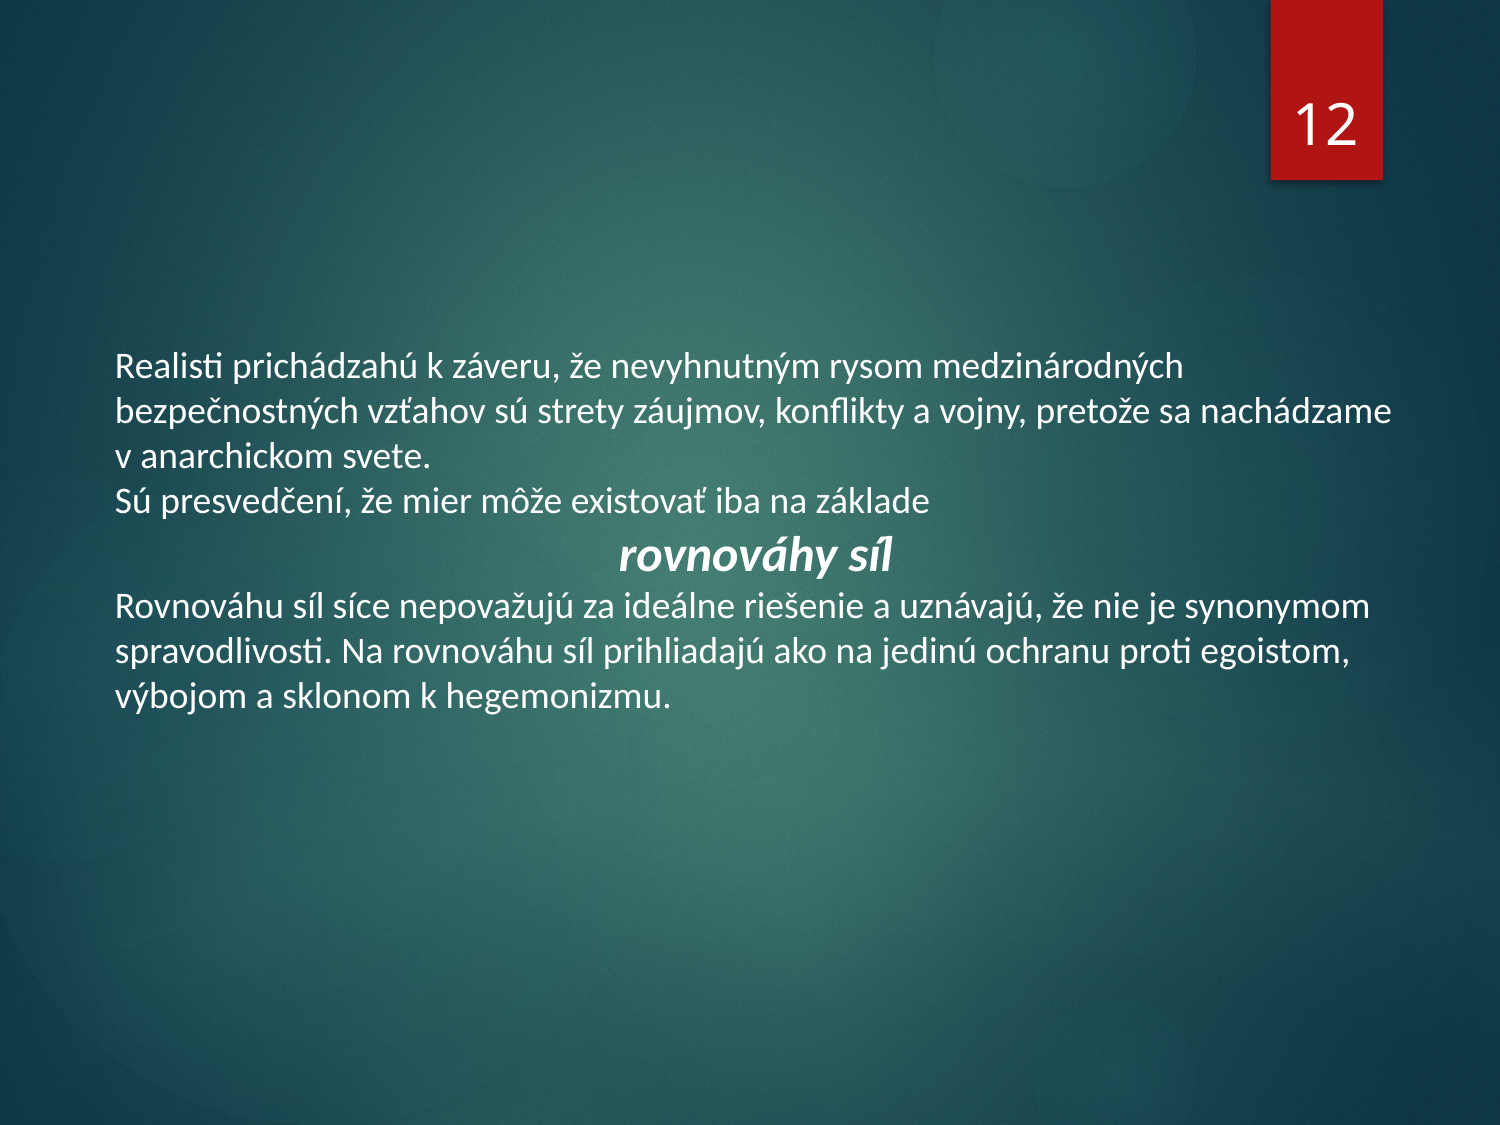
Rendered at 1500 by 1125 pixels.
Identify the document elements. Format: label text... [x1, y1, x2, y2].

slide_number 12 [1273, 48, 1378, 175]
text_box Realisti prichádzahú k záveru, že nevyhnutným rysom medzinárodných bezpečnostných vzťahov sú strety záujmov, konflikty a vojny, pretože sa nachádzame v anarchickom svete. Sú presvedčení, že mier môže existovať iba na základe rovnováhy síl Rovnováhu síl síce nepovažujú za ideálne riešenie a uznávajú, že nie je synonymom spravodlivosti. Na rovnováhu síl prihliadajú ako na jedinú ochranu proti egoistom, výbojom a sklonom k hegemonizmu. [100, 334, 1412, 724]
